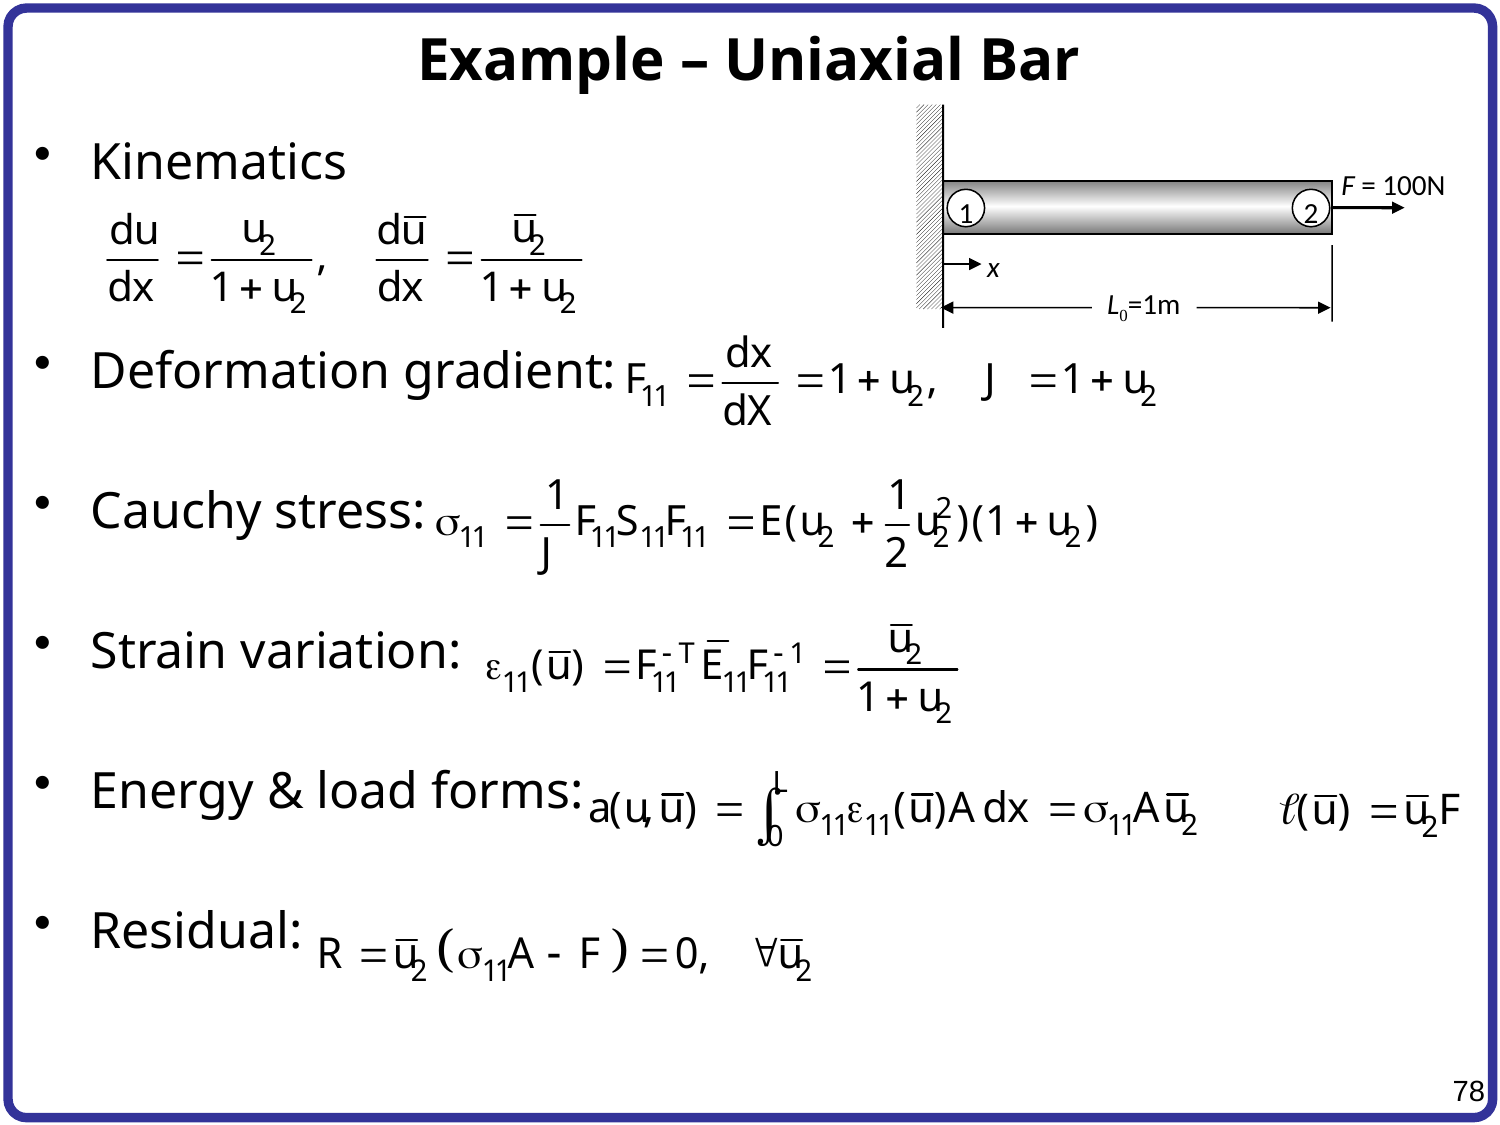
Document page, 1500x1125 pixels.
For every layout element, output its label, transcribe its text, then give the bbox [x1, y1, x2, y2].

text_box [584, 761, 1203, 853]
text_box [623, 324, 1162, 434]
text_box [431, 466, 1106, 576]
list Kinematics Deformation gradient: Cauchy stress: Strain variation: Energy & load forms: Residual: [18, 121, 1481, 1086]
title Example – Uniaxial Bar [6, 7, 1492, 106]
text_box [314, 925, 817, 991]
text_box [1275, 781, 1469, 842]
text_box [916, 104, 1469, 330]
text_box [481, 609, 964, 730]
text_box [102, 200, 587, 320]
